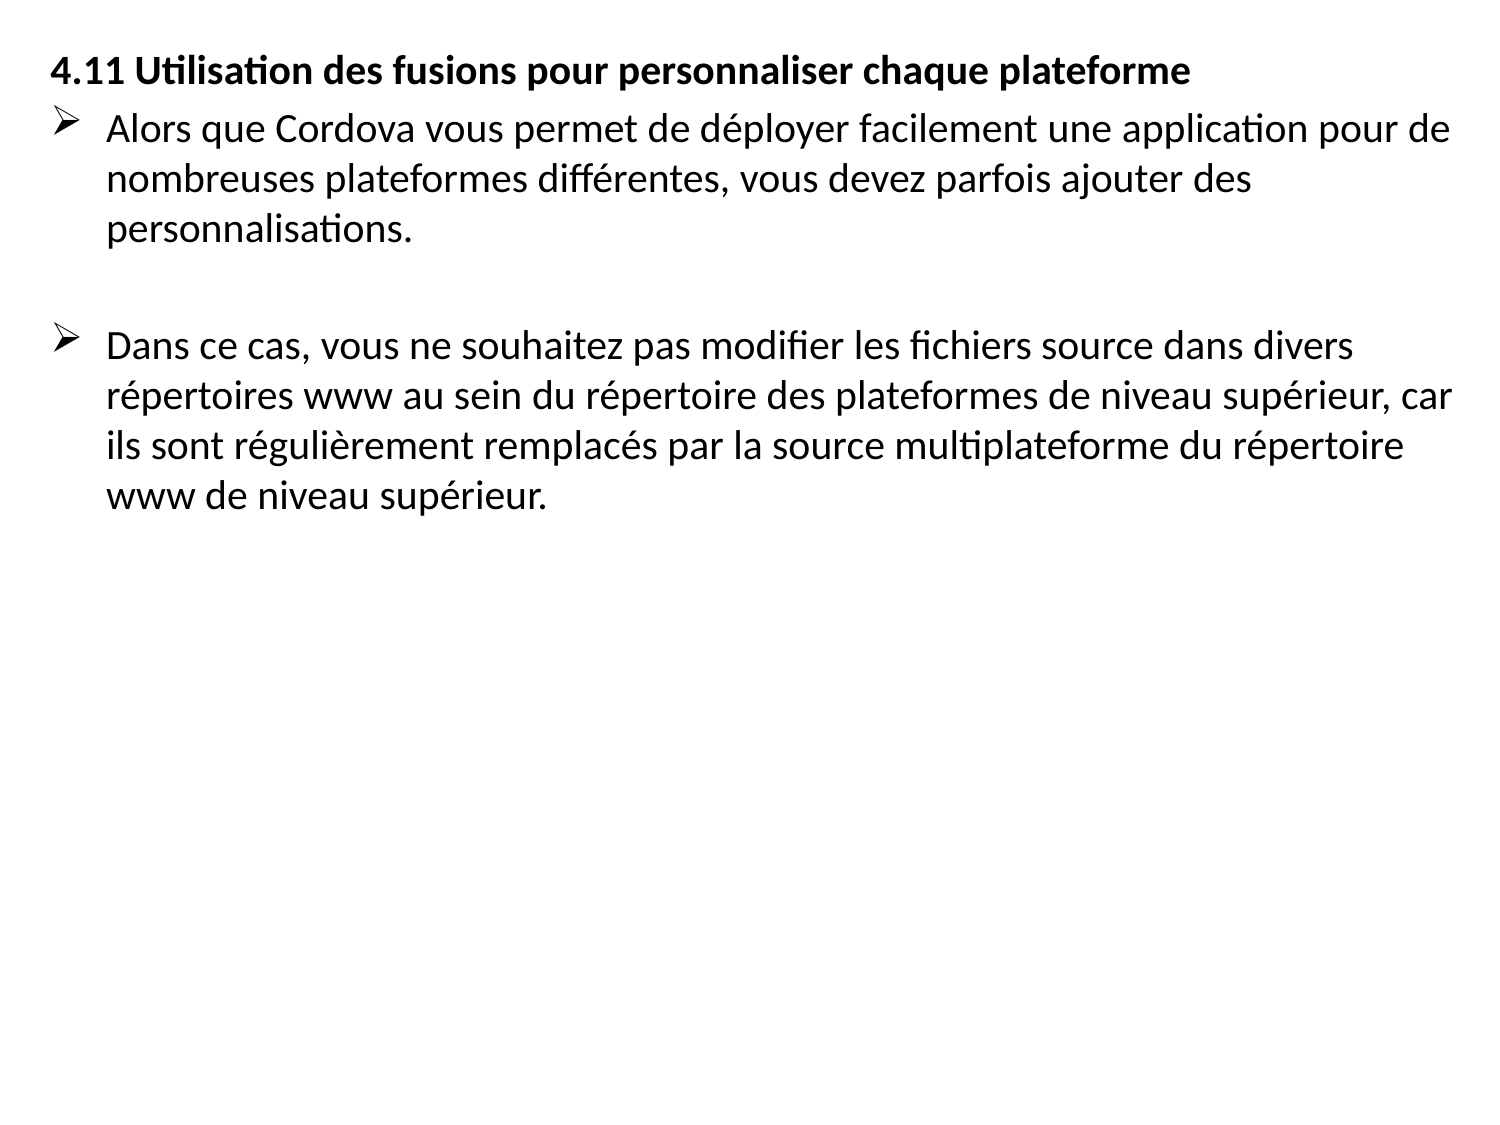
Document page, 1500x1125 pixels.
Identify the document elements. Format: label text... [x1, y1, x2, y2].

text_box 4.11 Utilisation des fusions pour personnaliser chaque plateforme Alors que Cordova vous permet de déployer facilement une application pour de nombreuses plateformes différentes, vous devez parfois ajouter des personnalisations. Dans ce cas, vous ne souhaitez pas modifier les fichiers source dans divers répertoires www au sein du répertoire des plateformes de niveau supérieur, car ils sont régulièrement remplacés par la source multiplateforme du répertoire www de niveau supérieur. [35, 35, 1476, 1090]
